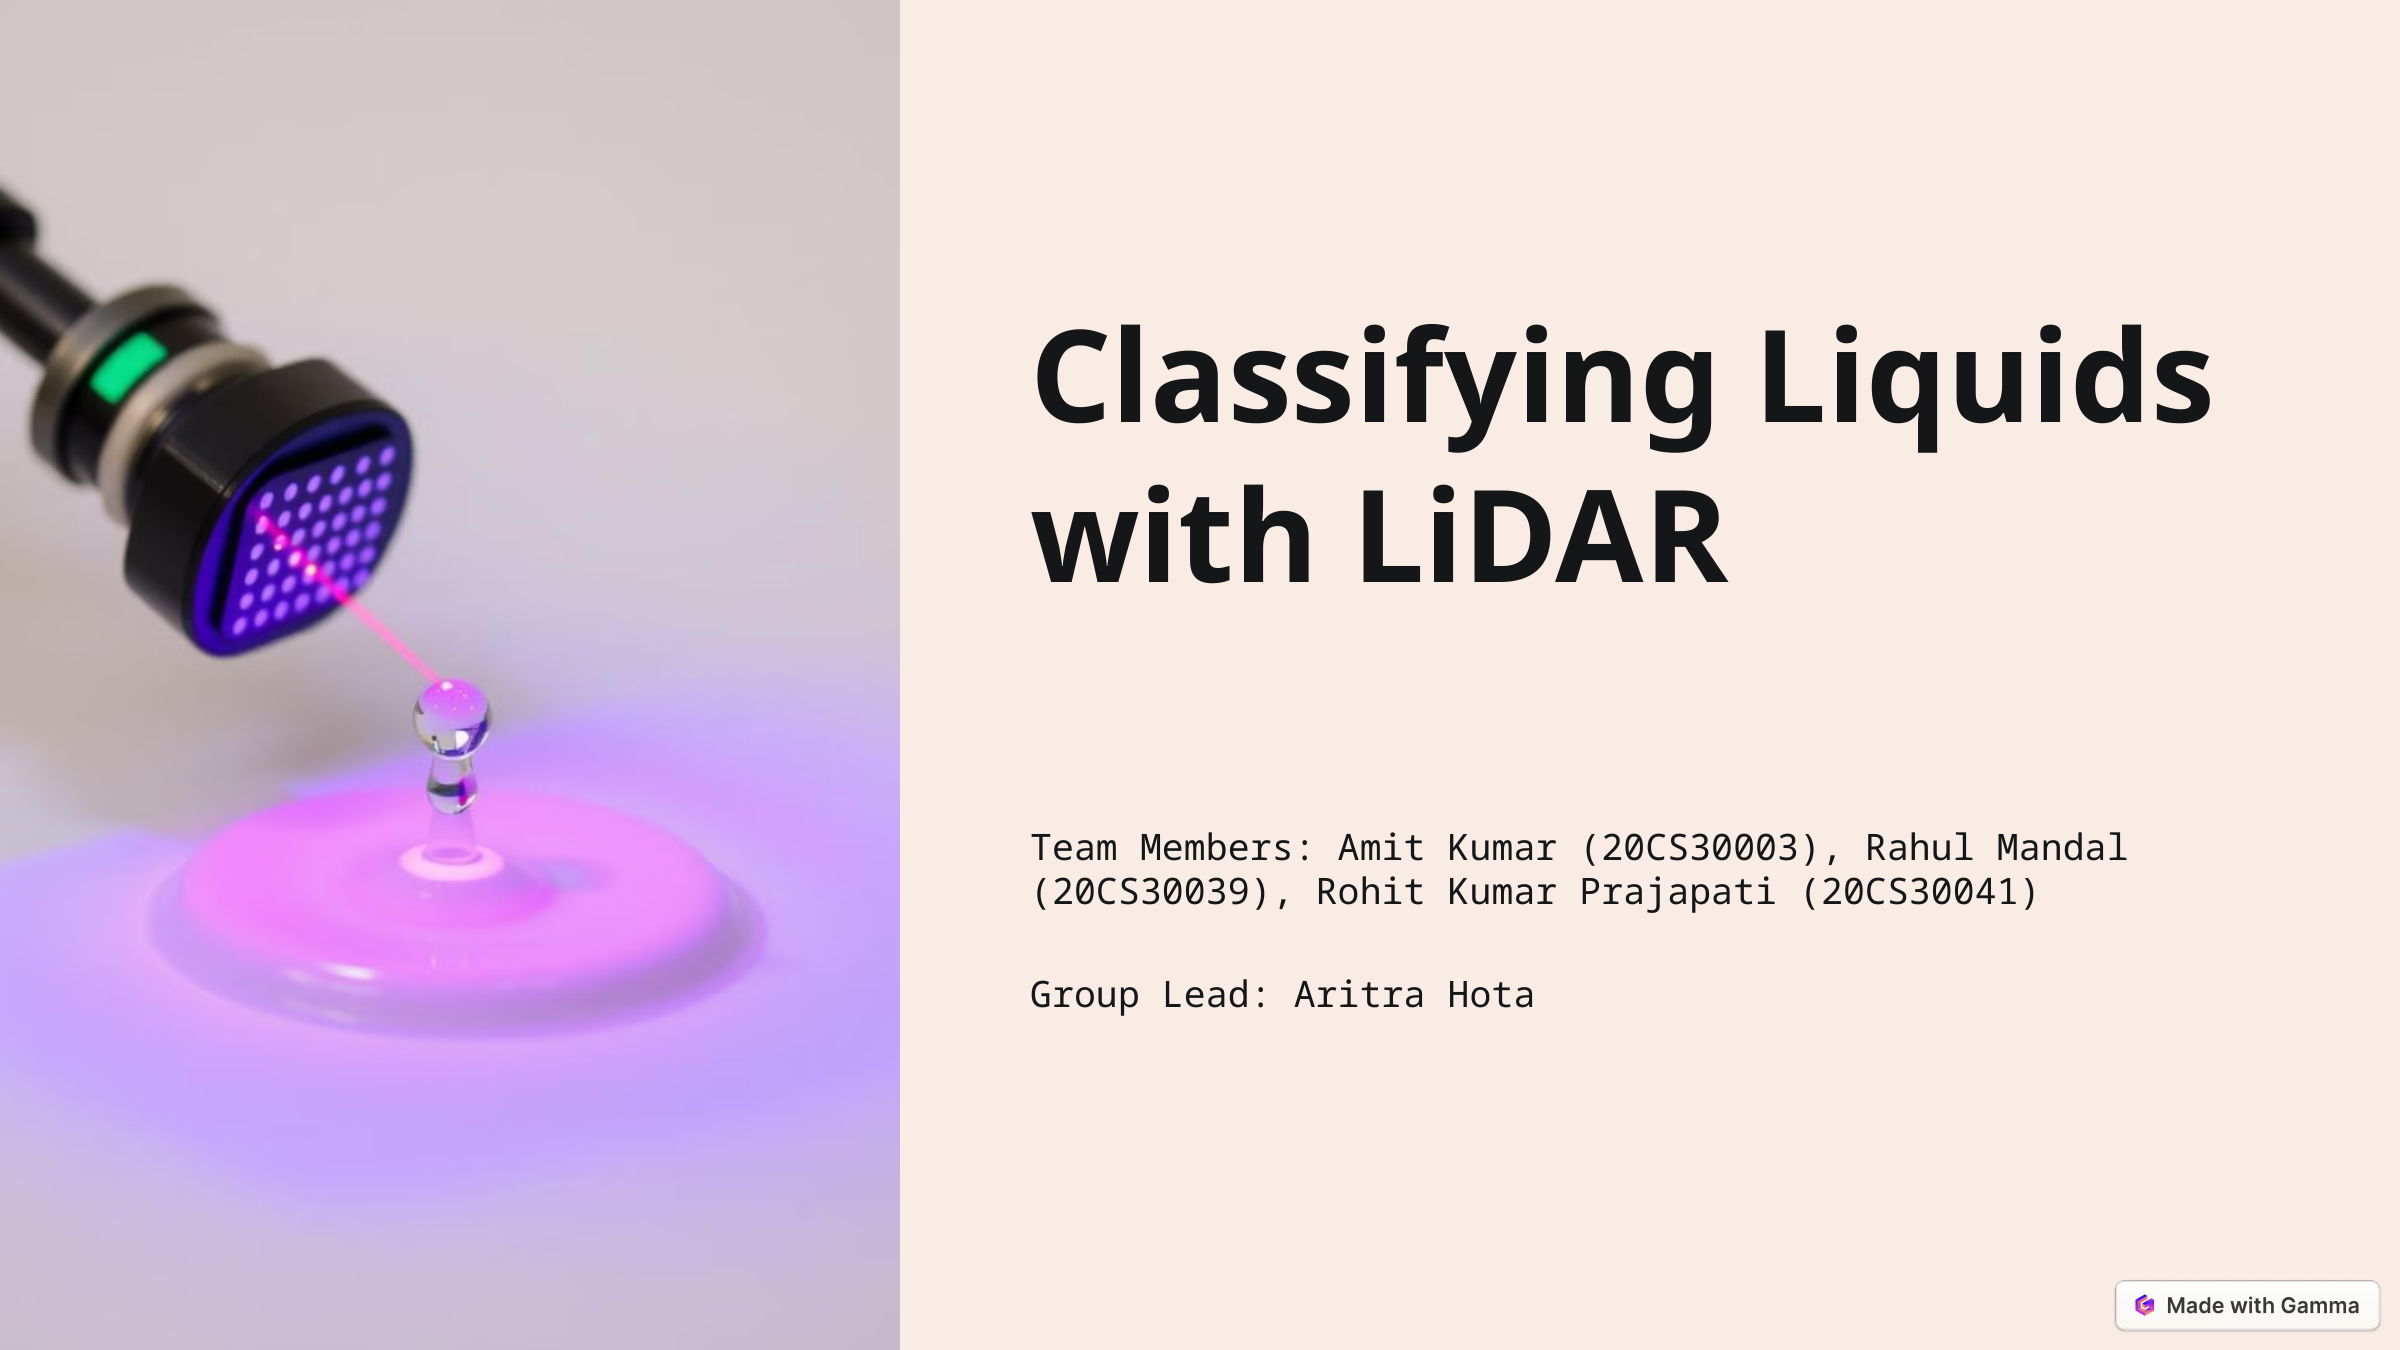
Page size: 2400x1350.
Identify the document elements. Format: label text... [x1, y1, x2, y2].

text_box Classifying Liquids with LiDAR [1030, 287, 2270, 769]
picture [2106, 1271, 2389, 1339]
picture [0, 0, 900, 1350]
text_box Team Members: Amit Kumar (20CS30003), Rahul Mandal (20CS30039), Rohit Kumar Prajapati (20CS30041) Group Lead: Aritra Hota [1030, 824, 2270, 1063]
